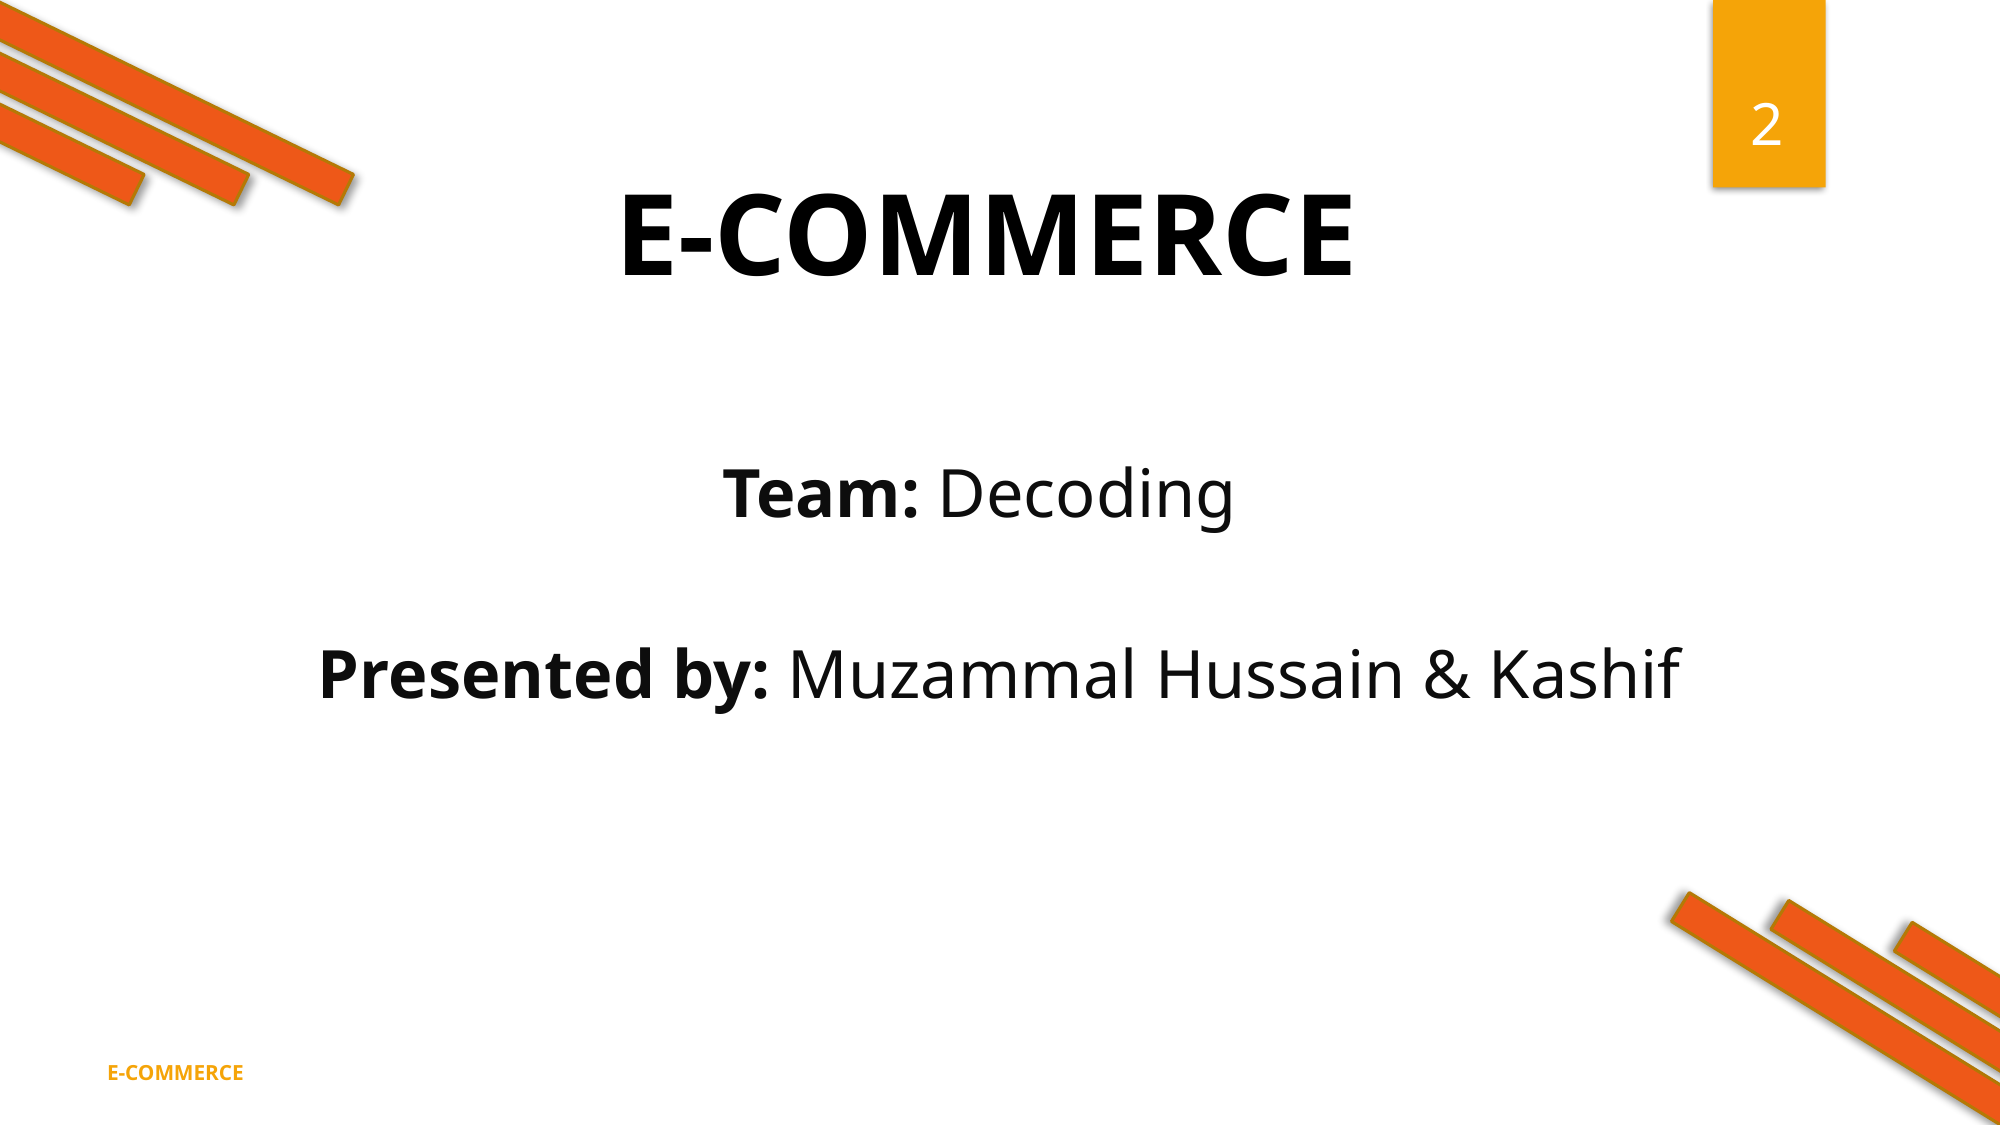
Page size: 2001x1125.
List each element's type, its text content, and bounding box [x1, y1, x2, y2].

slide_number 2 [1698, 48, 1836, 175]
text_box [0, 51, 251, 207]
text_box [0, 102, 146, 207]
footer E-COMMERCE [92, 1048, 726, 1099]
text_box [1670, 891, 2000, 1125]
text_box E-COMMERCE [600, 155, 1400, 440]
text_box [0, 0, 355, 207]
text_box [1893, 920, 2000, 1019]
text_box [1769, 899, 2000, 1073]
text_box Team: Decoding [707, 442, 1293, 583]
text_box Presented by: Muzammal Hussain & Kashif [303, 624, 1697, 800]
